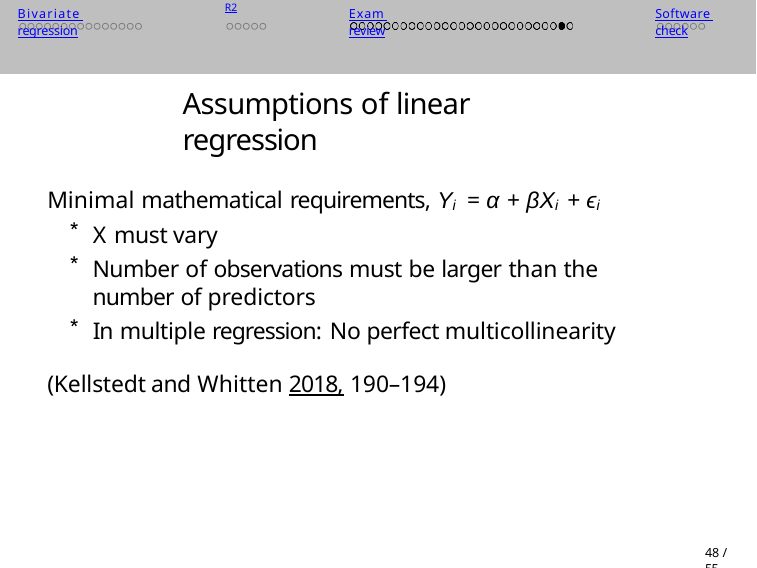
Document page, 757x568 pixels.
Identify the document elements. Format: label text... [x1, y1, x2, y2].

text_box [226, 22, 267, 30]
text_box Exam review [346, 4, 422, 25]
picture [350, 22, 573, 30]
text_box Bivariate regression [15, 4, 128, 41]
text_box Minimal mathematical requirements, Yi = α + βXi + ϵi X must vary Number of observations must be larger than the number of predictors In multiple regression: No perfect multicollinearity (Kellstedt and Whitten 2018, 190–194) [38, 174, 665, 401]
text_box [656, 22, 706, 30]
text_box Software check [653, 4, 741, 41]
text_box Exam review [346, 34, 422, 41]
text_box Assumptions of linear regression [180, 45, 576, 156]
slide_number 48 / 55 [698, 548, 745, 568]
text_box R2 [218, 0, 247, 16]
